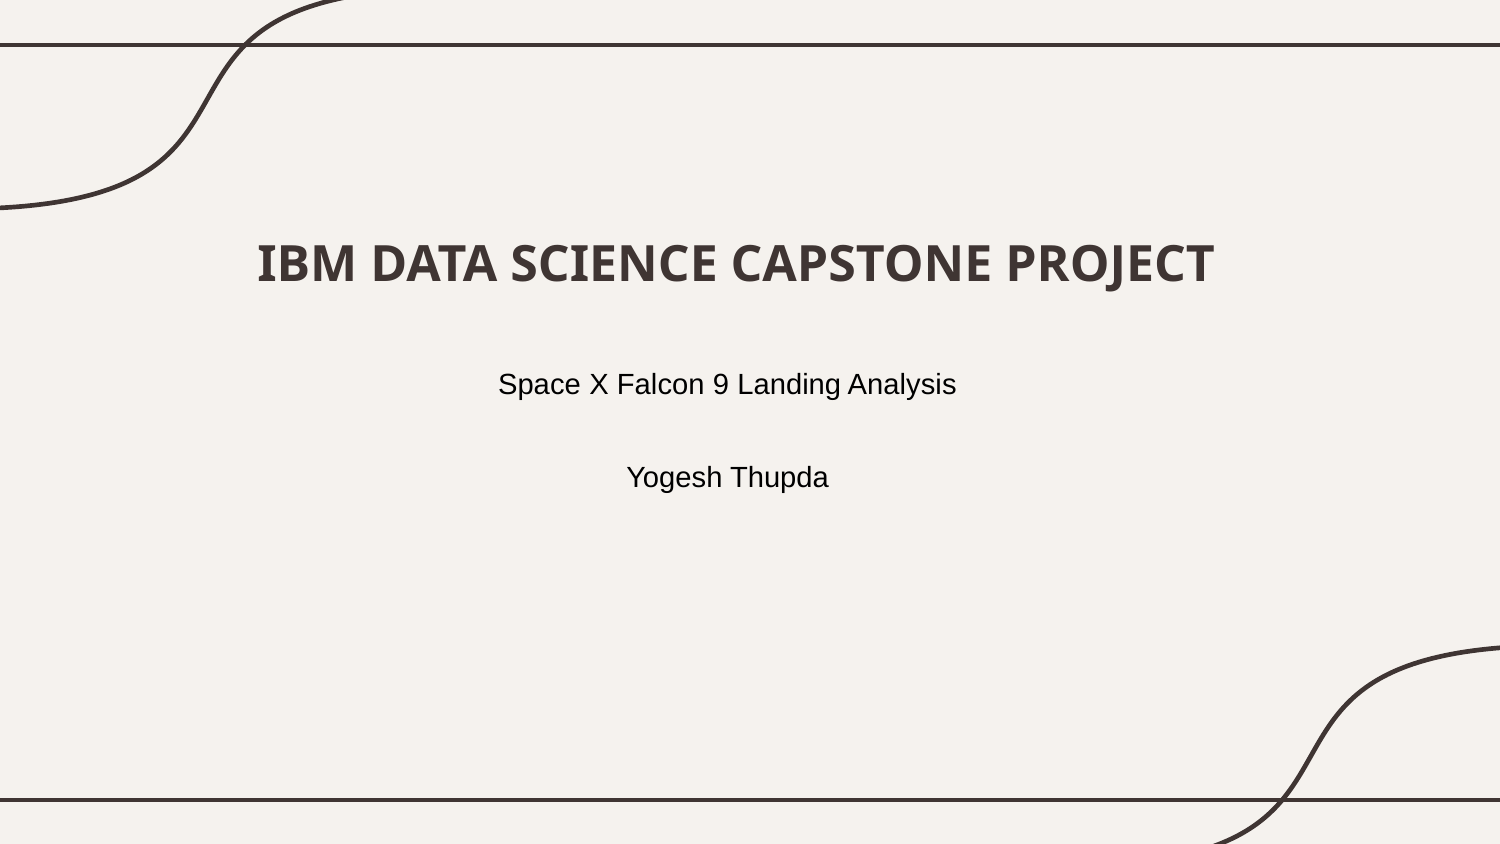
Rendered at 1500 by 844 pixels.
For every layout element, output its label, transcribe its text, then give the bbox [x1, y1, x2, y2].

text_box Yogesh Thupda [574, 451, 882, 501]
text_box Space X Falcon 9 Landing Analysis [380, 357, 1075, 408]
subtitle IBM DATA SCIENCE CAPSTONE PROJECT [156, 216, 1316, 290]
